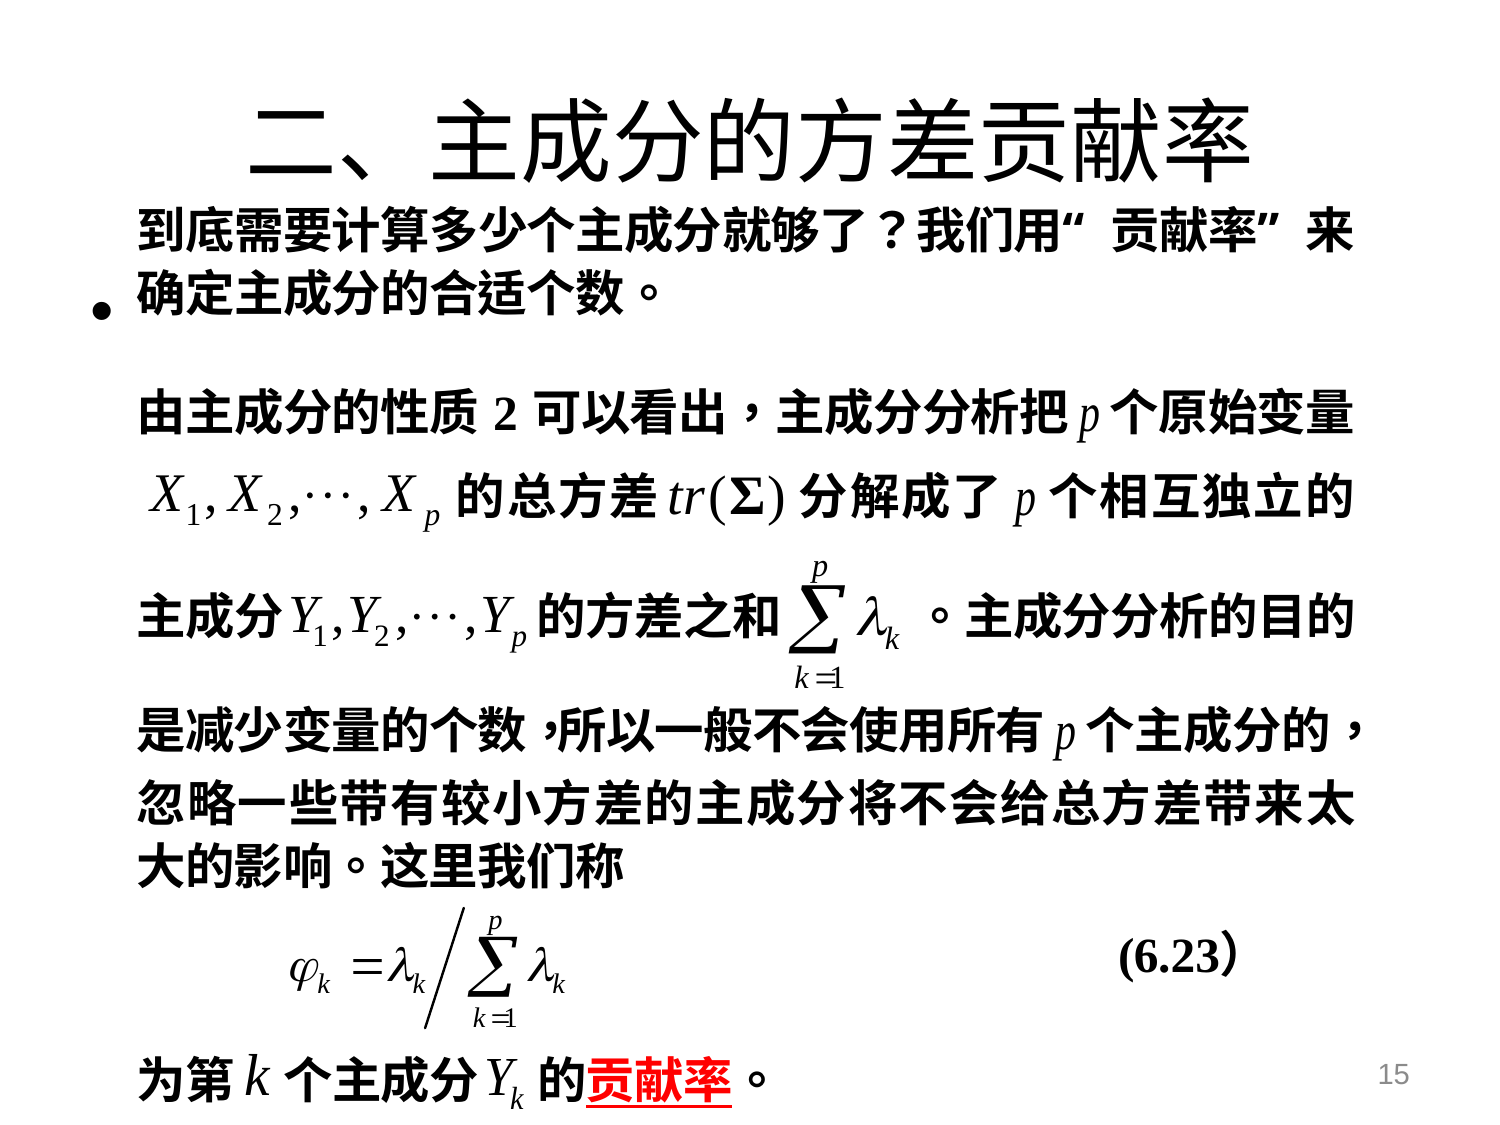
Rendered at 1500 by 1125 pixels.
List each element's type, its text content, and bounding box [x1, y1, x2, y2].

list [75, 262, 131, 1005]
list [136, 198, 1438, 1122]
title 二、主成分的方差贡献率 [75, 37, 1425, 241]
